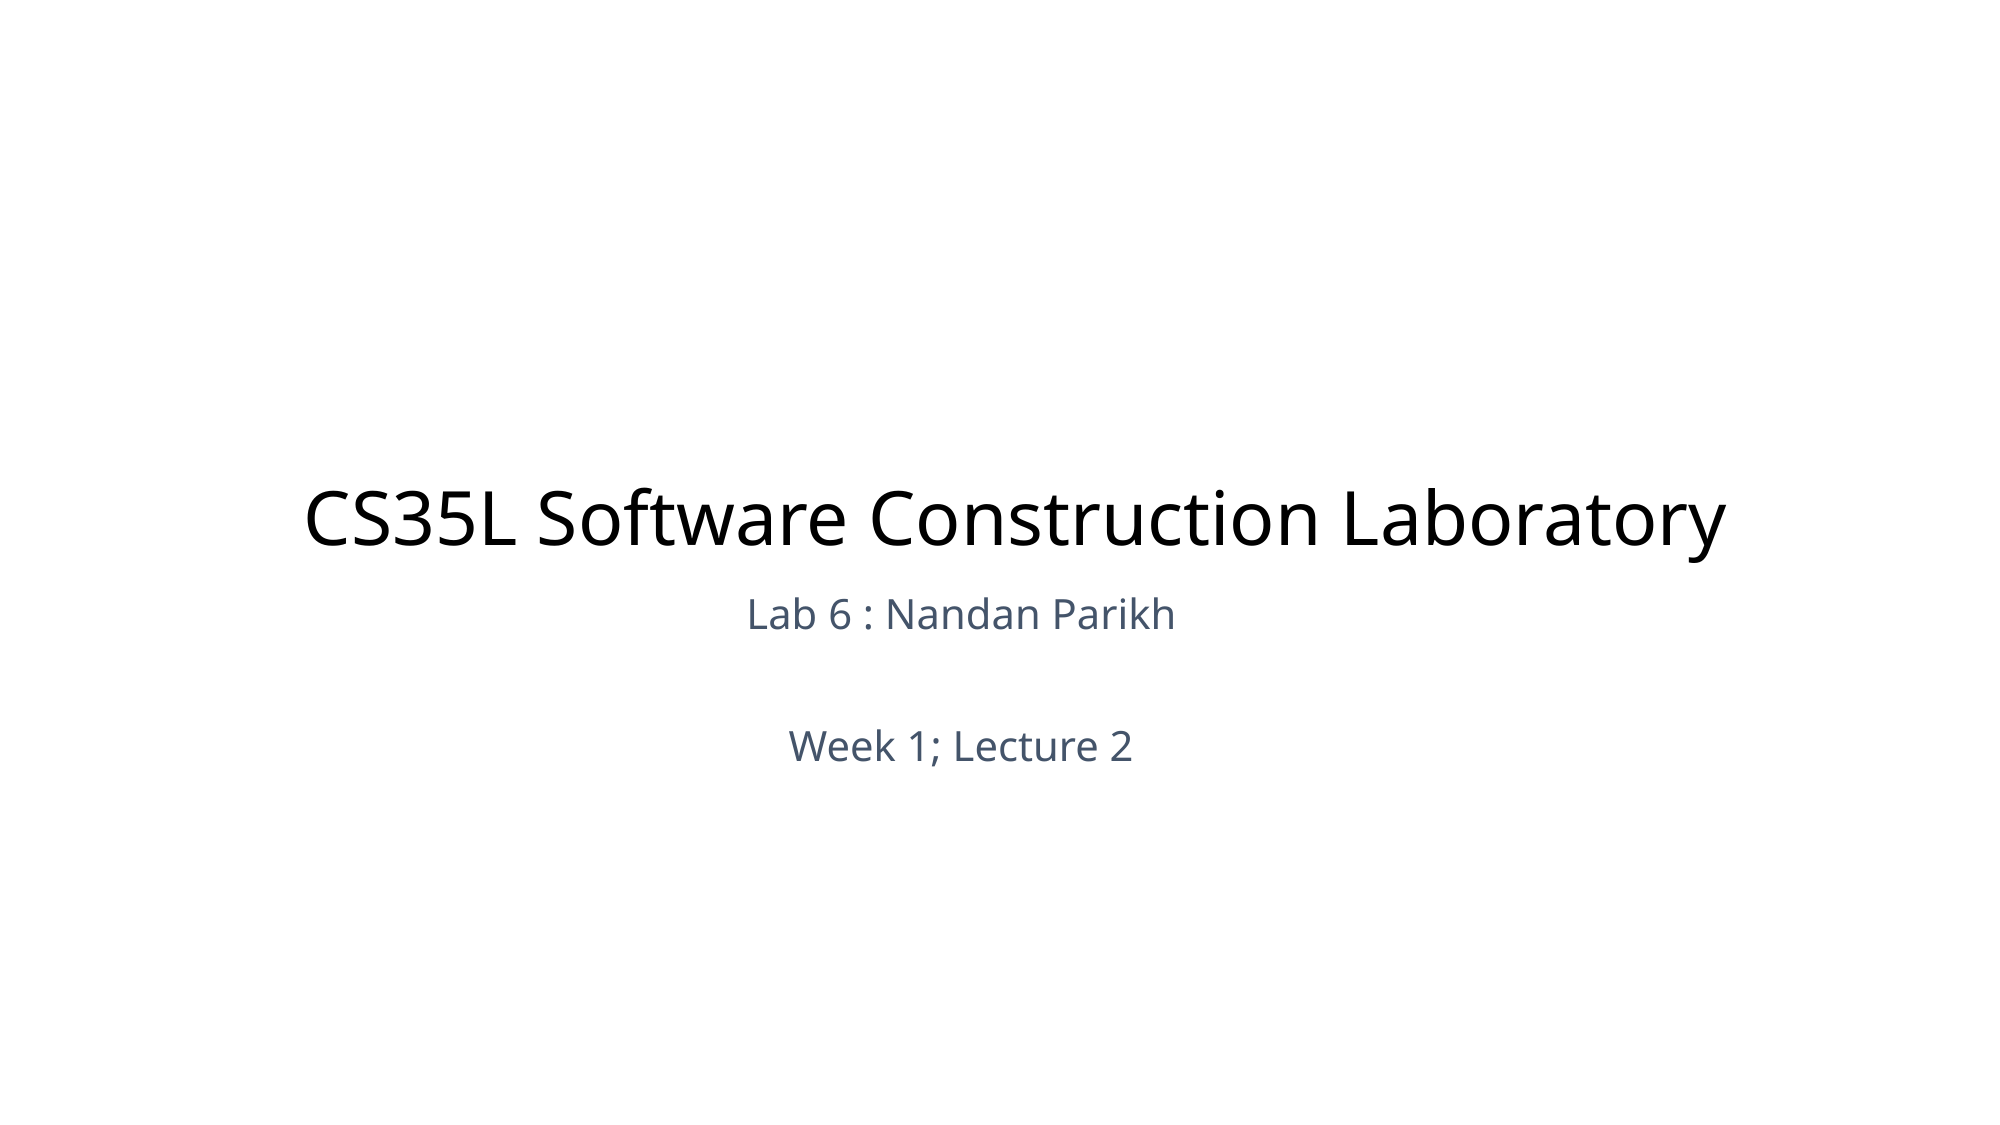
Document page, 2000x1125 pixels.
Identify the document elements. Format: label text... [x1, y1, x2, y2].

title CS35L Software Construction Laboratory [252, 314, 1780, 570]
subtitle Lab 6 : Nandan Parikh Week 1; Lecture 2 [692, 586, 1230, 762]
